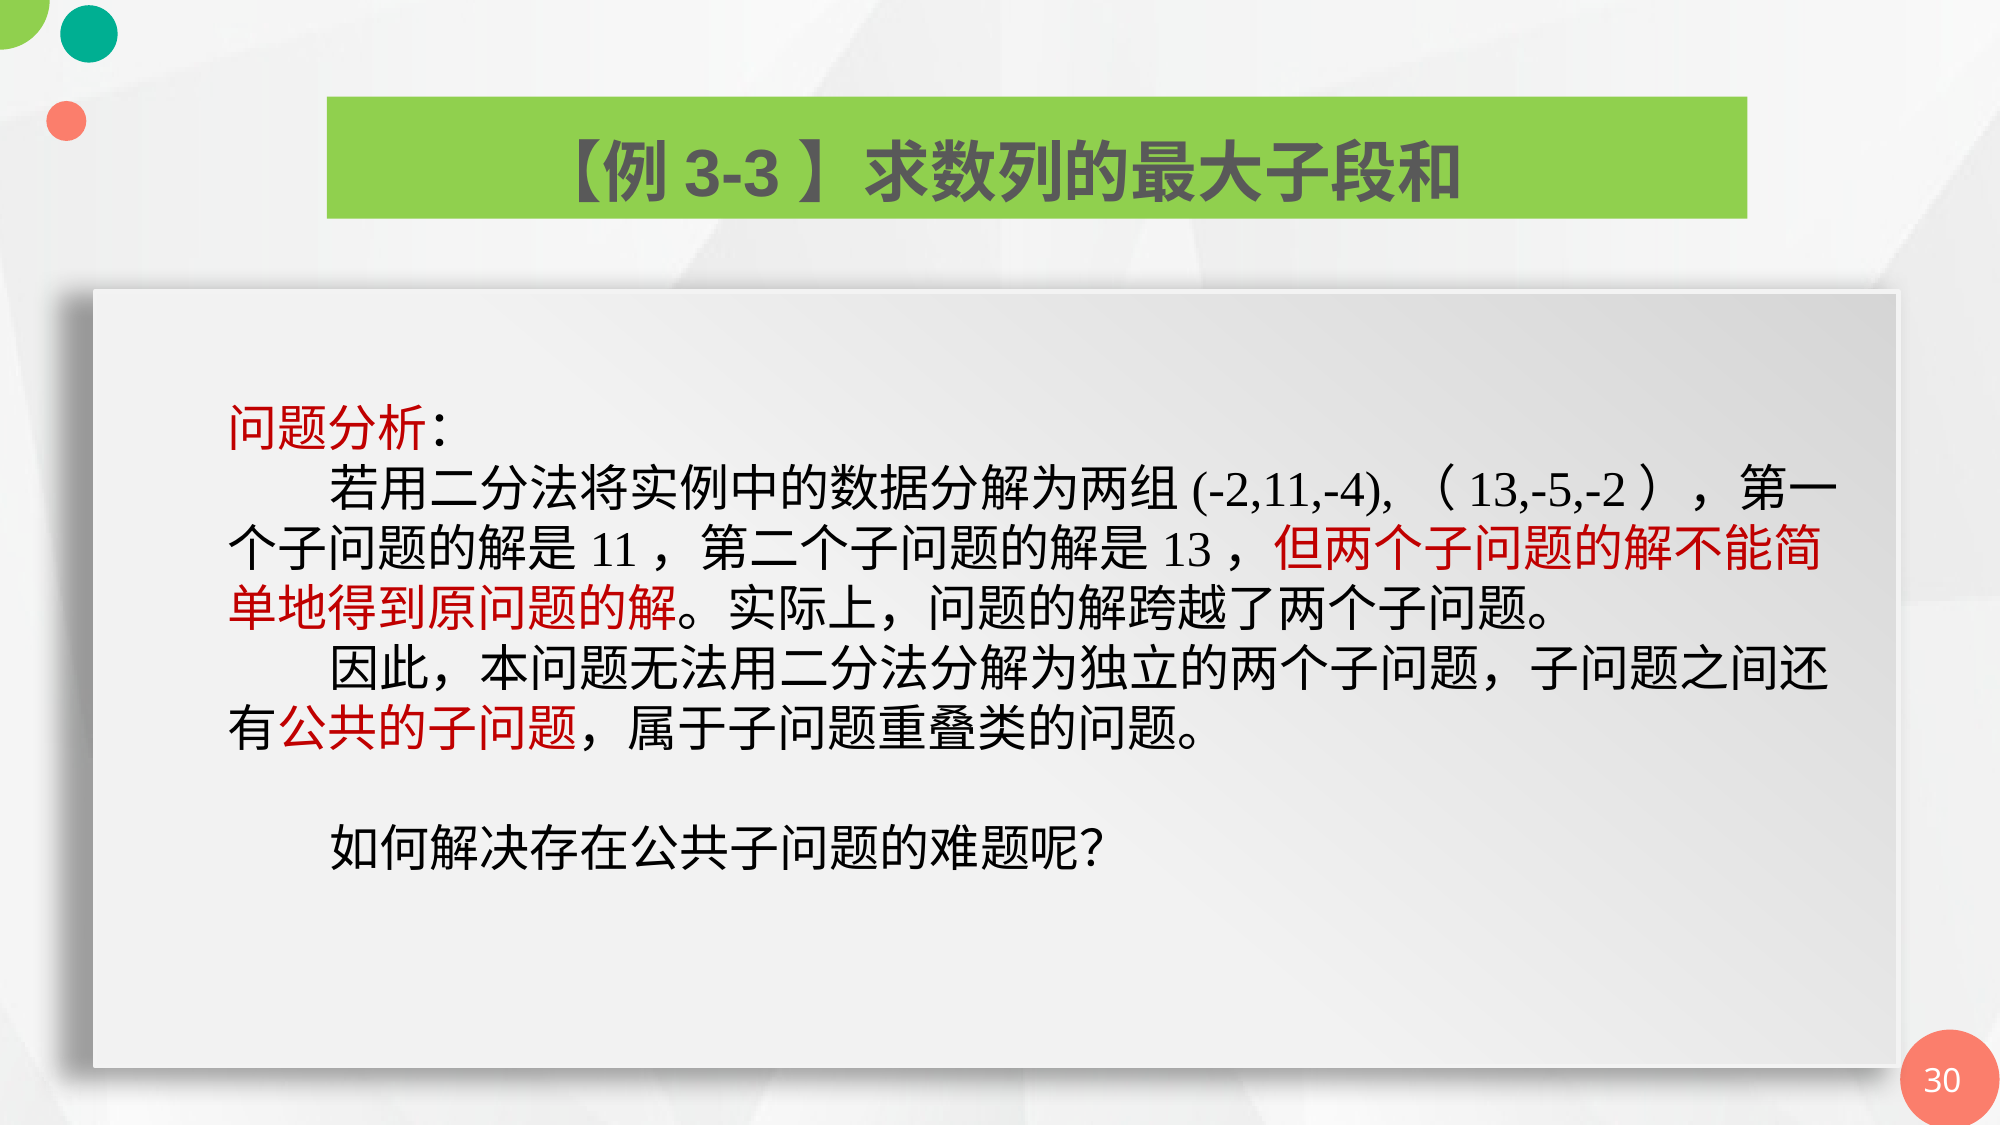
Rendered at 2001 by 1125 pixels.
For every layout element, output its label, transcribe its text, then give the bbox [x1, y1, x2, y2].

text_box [95, 96, 1899, 1067]
text_box 棋盘覆盖算法 [0, 0, 2000, 1125]
